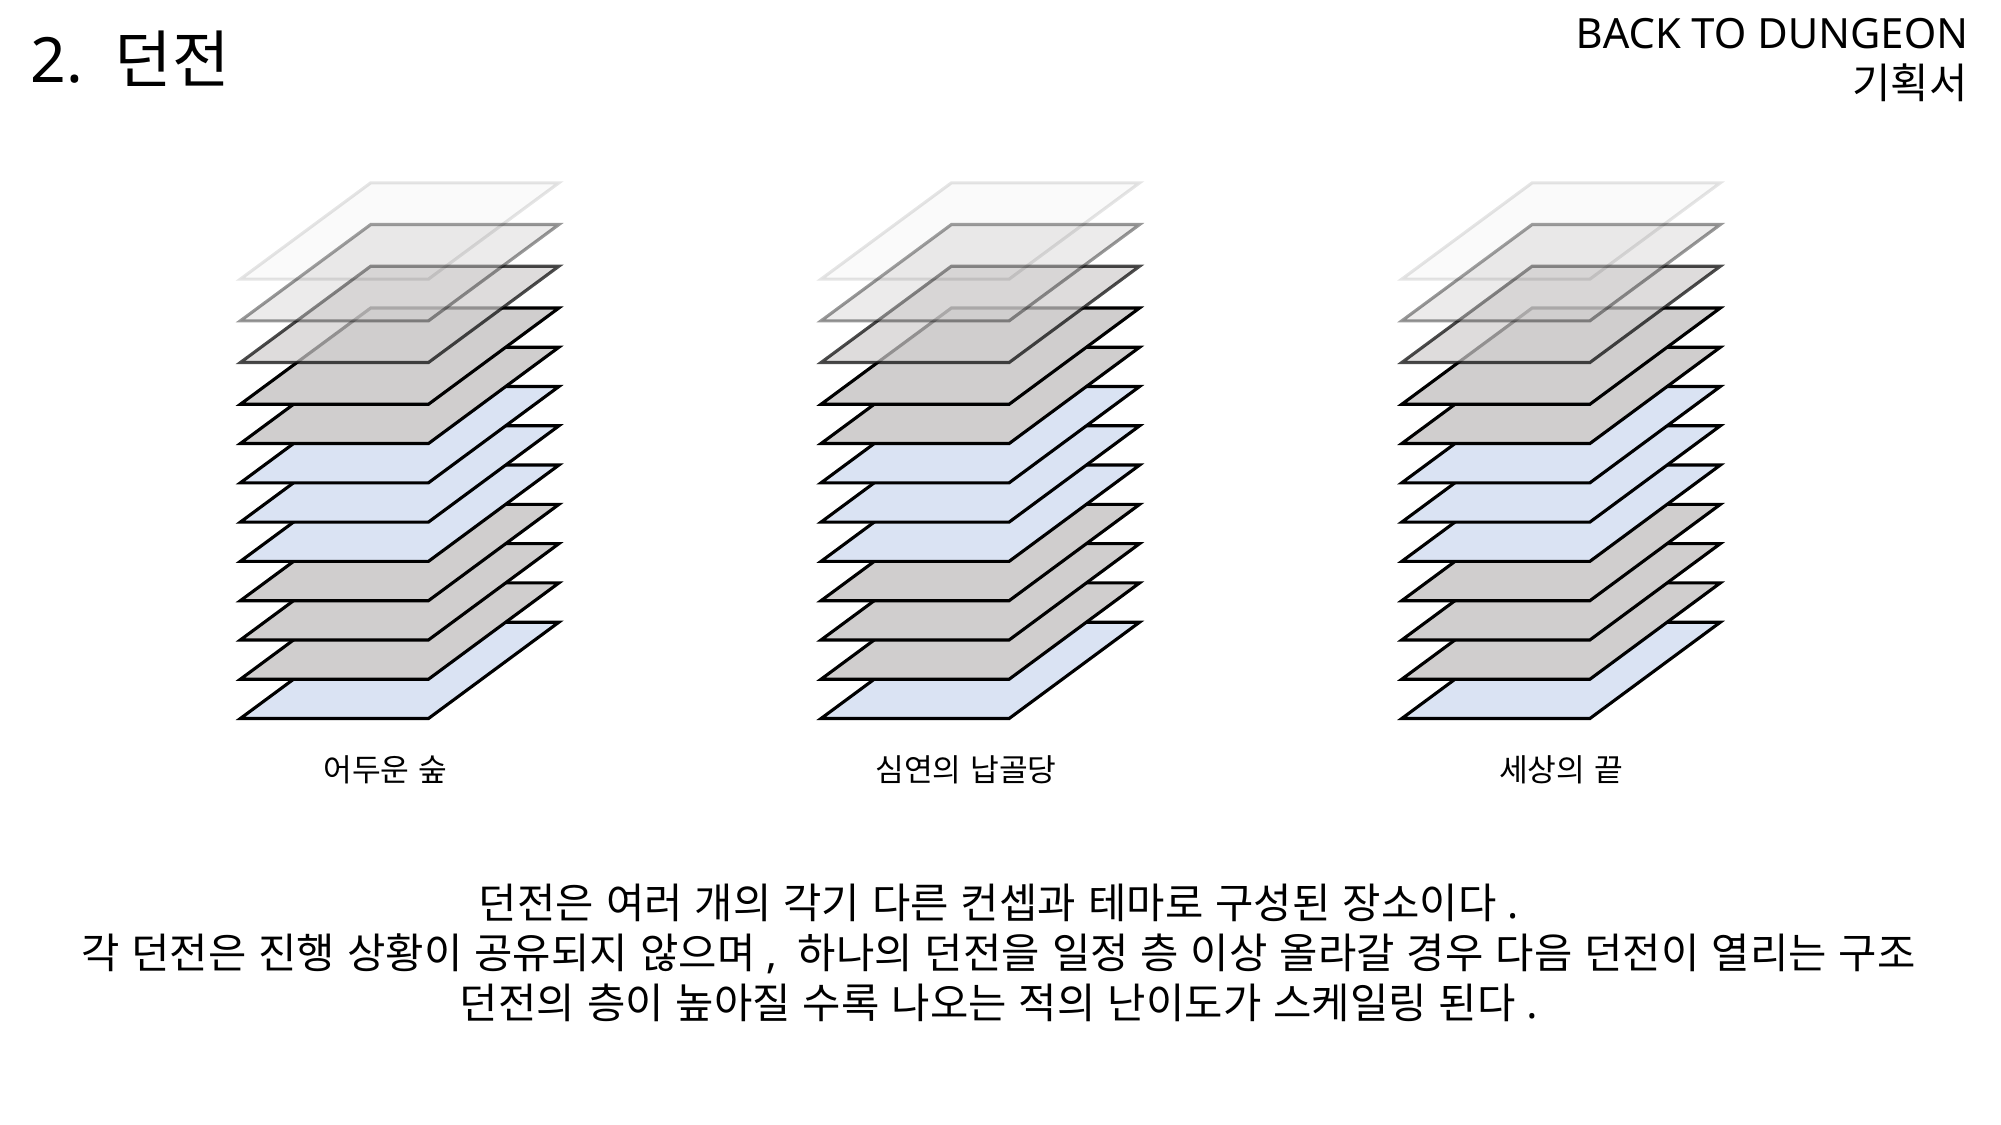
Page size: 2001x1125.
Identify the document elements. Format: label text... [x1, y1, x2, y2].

text_box [1398, 503, 1724, 602]
text_box [817, 542, 1143, 642]
text_box [1398, 346, 1724, 445]
text_box [817, 306, 1143, 406]
text_box [817, 424, 1143, 524]
text_box [817, 181, 1143, 281]
text_box [237, 424, 563, 524]
text_box [817, 621, 1143, 720]
text_box [237, 181, 563, 281]
text_box [237, 346, 563, 445]
text_box [1398, 621, 1724, 720]
text_box [1398, 464, 1724, 563]
text_box [817, 503, 1143, 602]
text_box [1398, 223, 1724, 322]
text_box [817, 223, 1143, 322]
text_box [1398, 542, 1724, 642]
text_box [817, 385, 1143, 484]
text_box [237, 542, 563, 642]
text_box [817, 346, 1143, 445]
text_box [1398, 385, 1724, 484]
text_box 세상의 끝 [1484, 742, 1638, 795]
text_box [237, 464, 563, 563]
text_box [1398, 581, 1724, 681]
text_box [237, 621, 563, 720]
text_box [237, 265, 563, 364]
text_box 심연의 납골당 [860, 742, 1072, 796]
text_box BACK TO DUNGEON 기획서 [1560, 0, 1983, 115]
text_box [1398, 424, 1724, 524]
text_box [237, 503, 563, 602]
text_box [1398, 306, 1724, 406]
text_box [1398, 181, 1724, 281]
text_box [1398, 265, 1724, 364]
text_box [817, 265, 1143, 364]
text_box [237, 306, 563, 406]
text_box [237, 385, 563, 484]
text_box [237, 581, 563, 681]
text_box 던전은 여러 개의 각기 다른 컨셉과 테마로 구성된 장소이다. 각 던전은 진행 상황이 공유되지 않으며, 하나의 던전을 일정 층 이상 올라갈 경우 다음 던전이 열리는 구조 던전의 층이 높아질 수록 나오는 적의 난이도가 스케일링 된다. [66, 869, 1932, 1034]
text_box [817, 464, 1143, 563]
text_box 어두운 숲 [308, 742, 462, 796]
text_box 2. 던전 [16, 12, 245, 103]
text_box [817, 581, 1143, 681]
text_box [237, 223, 563, 322]
